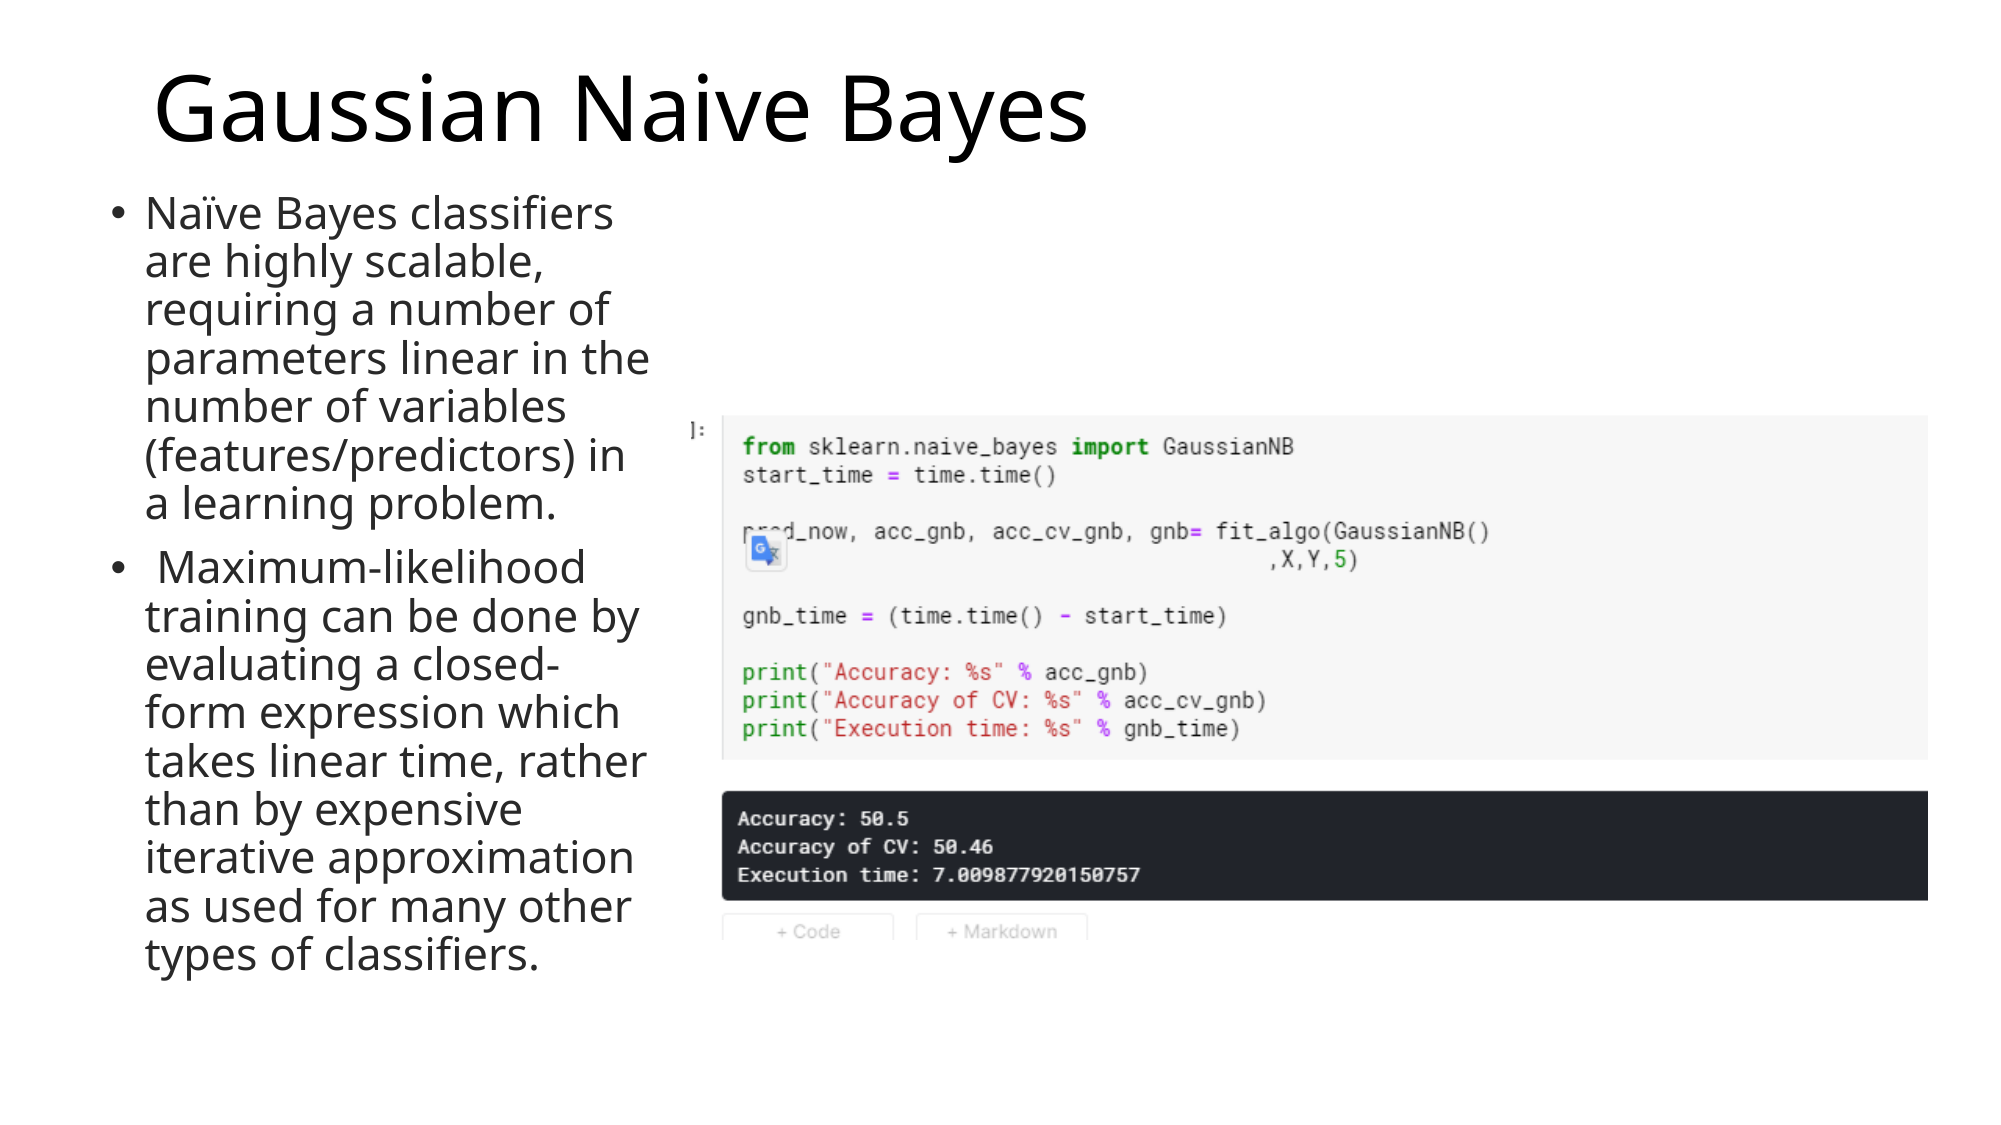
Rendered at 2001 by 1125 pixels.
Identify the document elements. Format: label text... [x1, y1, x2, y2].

title Gaussian Naive Bayes [137, 3, 1942, 221]
picture [691, 389, 1928, 940]
list Naïve Bayes classifiers are highly scalable, requiring a number of parameters linear in the number of variables (features/predictors) in a learning problem. Maximum-likelihood training can be done by evaluating a closed-form expression which takes linear time, rather than by expensive iterative approximation as used for many other types of classifiers. [95, 183, 678, 1003]
